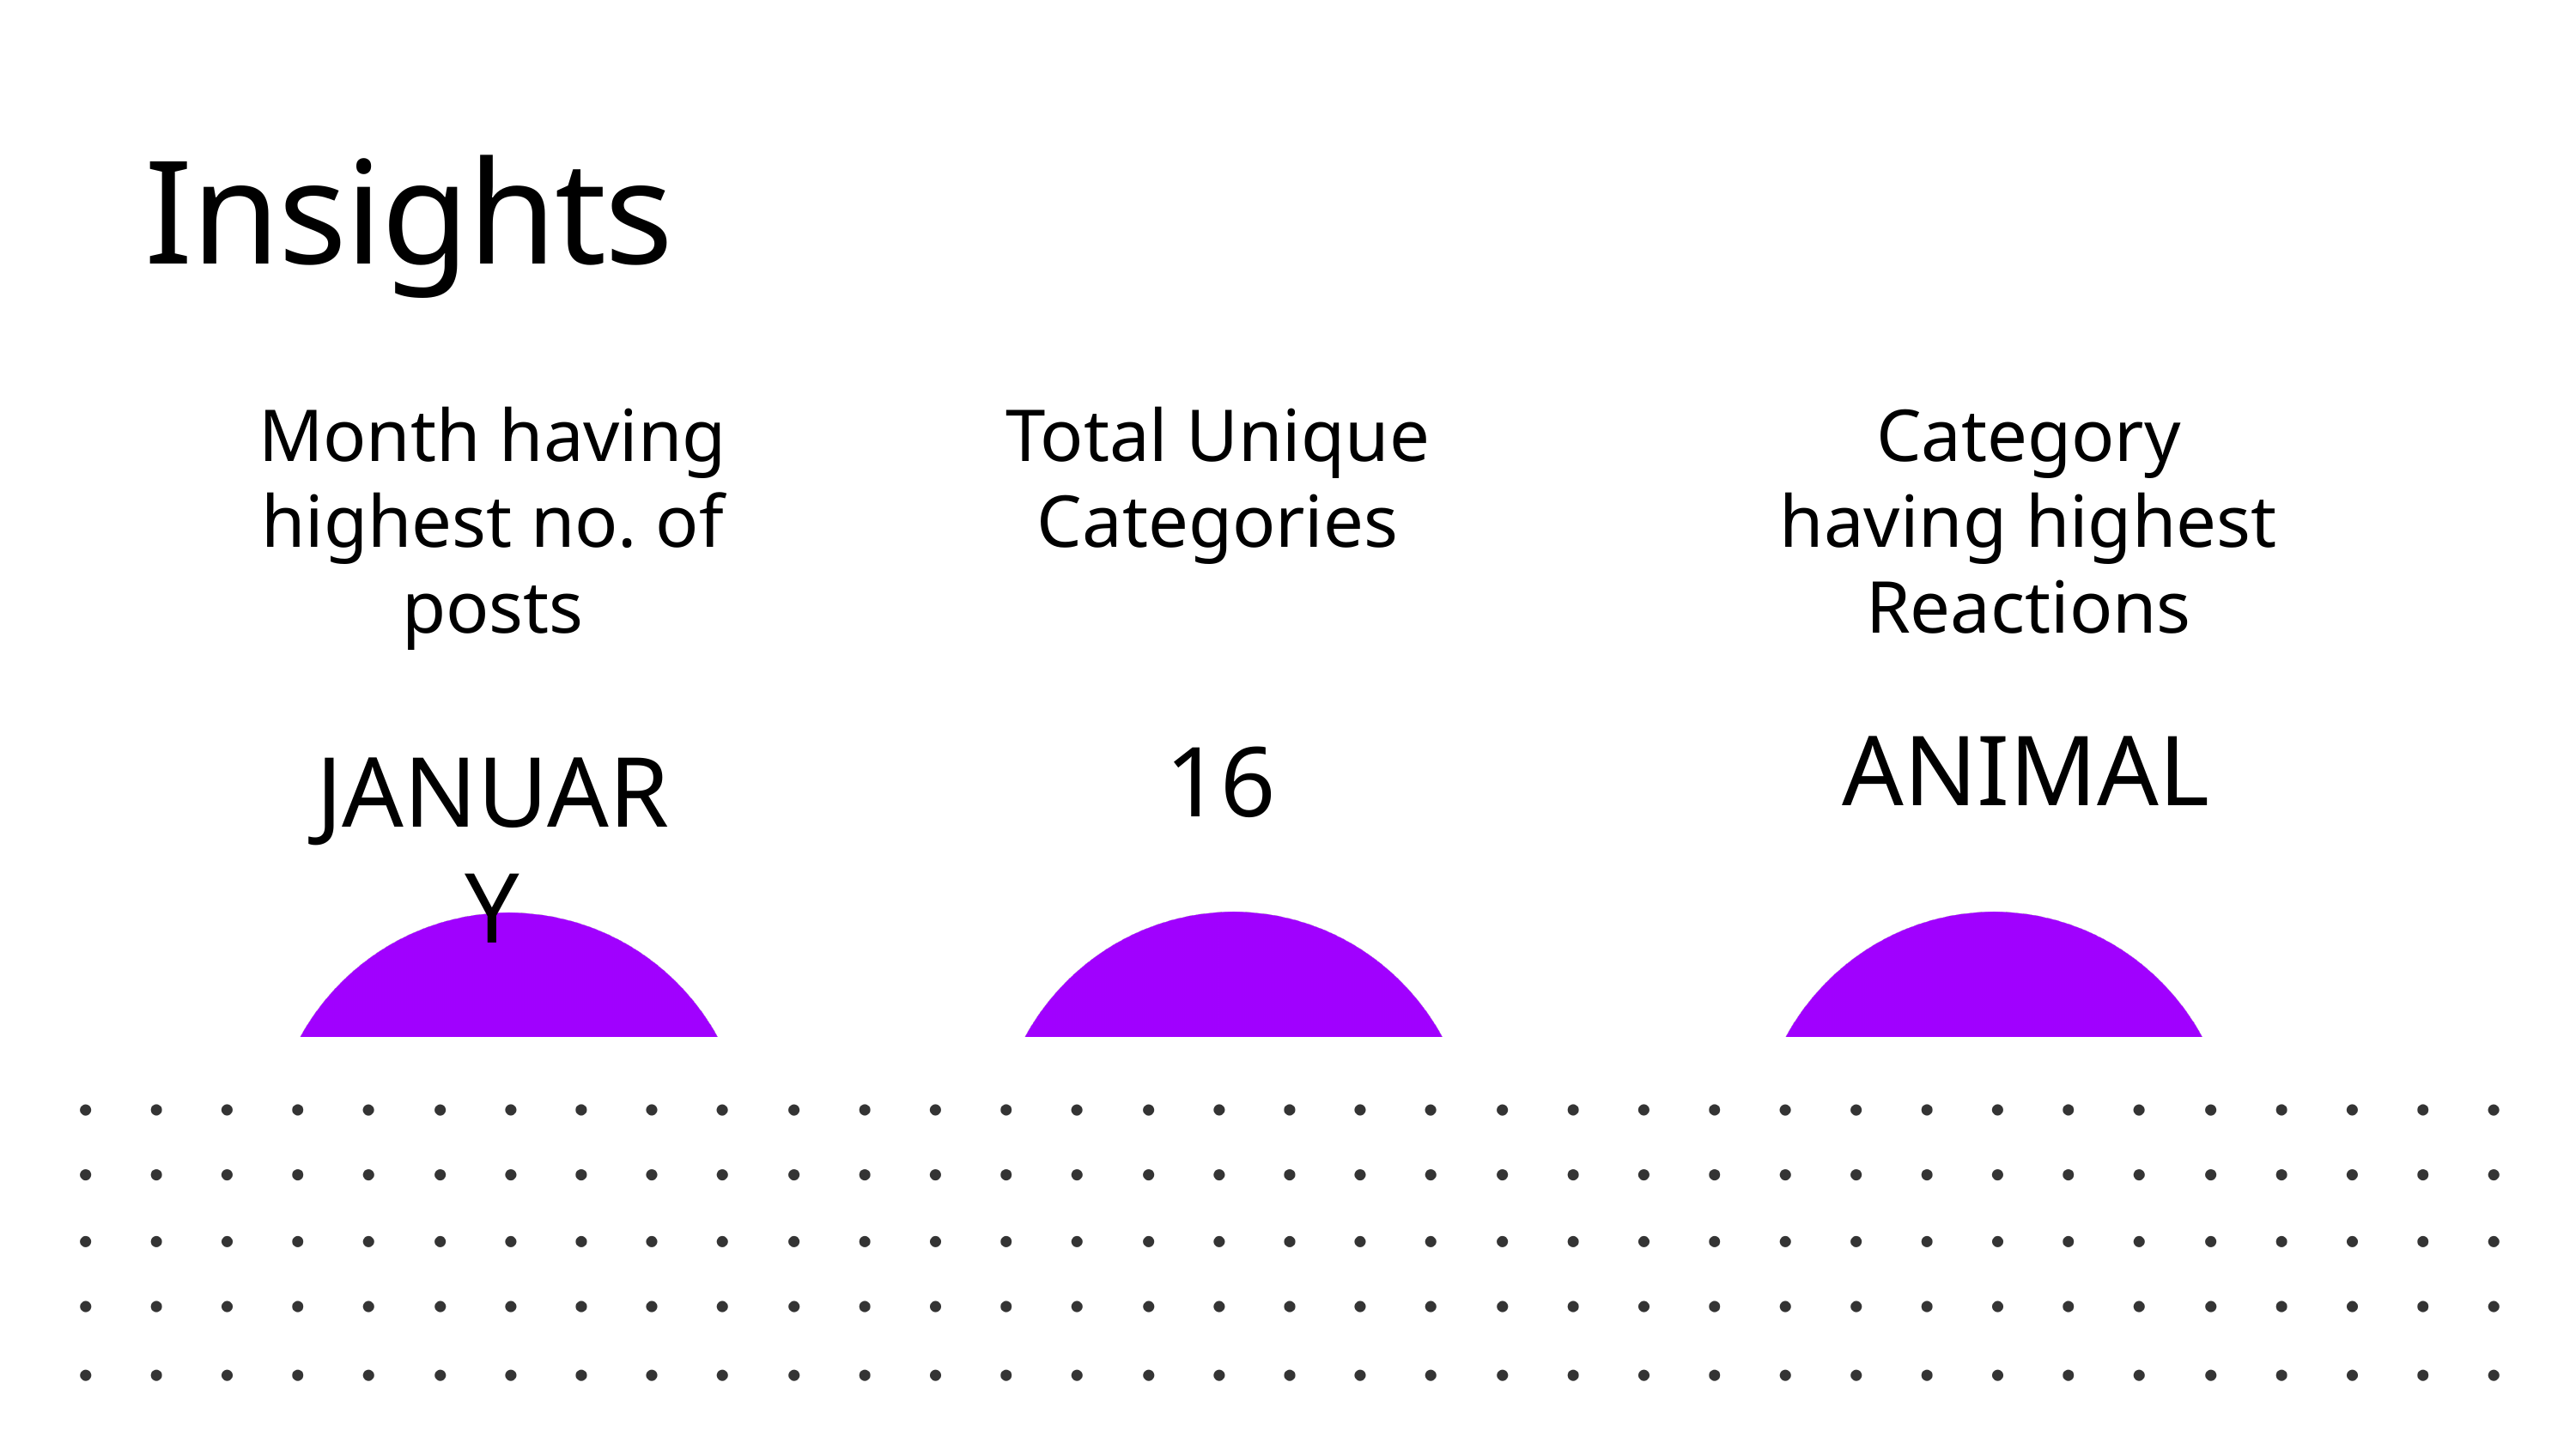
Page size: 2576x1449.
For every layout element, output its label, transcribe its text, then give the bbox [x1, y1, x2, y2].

picture [299, 912, 719, 1037]
text_box JANUARY [286, 724, 700, 969]
text_box ANIMAL [1820, 702, 2233, 832]
picture [1784, 912, 2204, 1037]
text_box Category having highest Reactions [1749, 384, 2308, 654]
text_box Total Unique Categories [951, 384, 1485, 568]
text_box Insights [144, 121, 799, 294]
picture [1024, 912, 1443, 1037]
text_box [72, 1099, 2504, 1385]
text_box 16 [1014, 713, 1428, 842]
text_box Month having highest no. of posts [225, 384, 760, 654]
